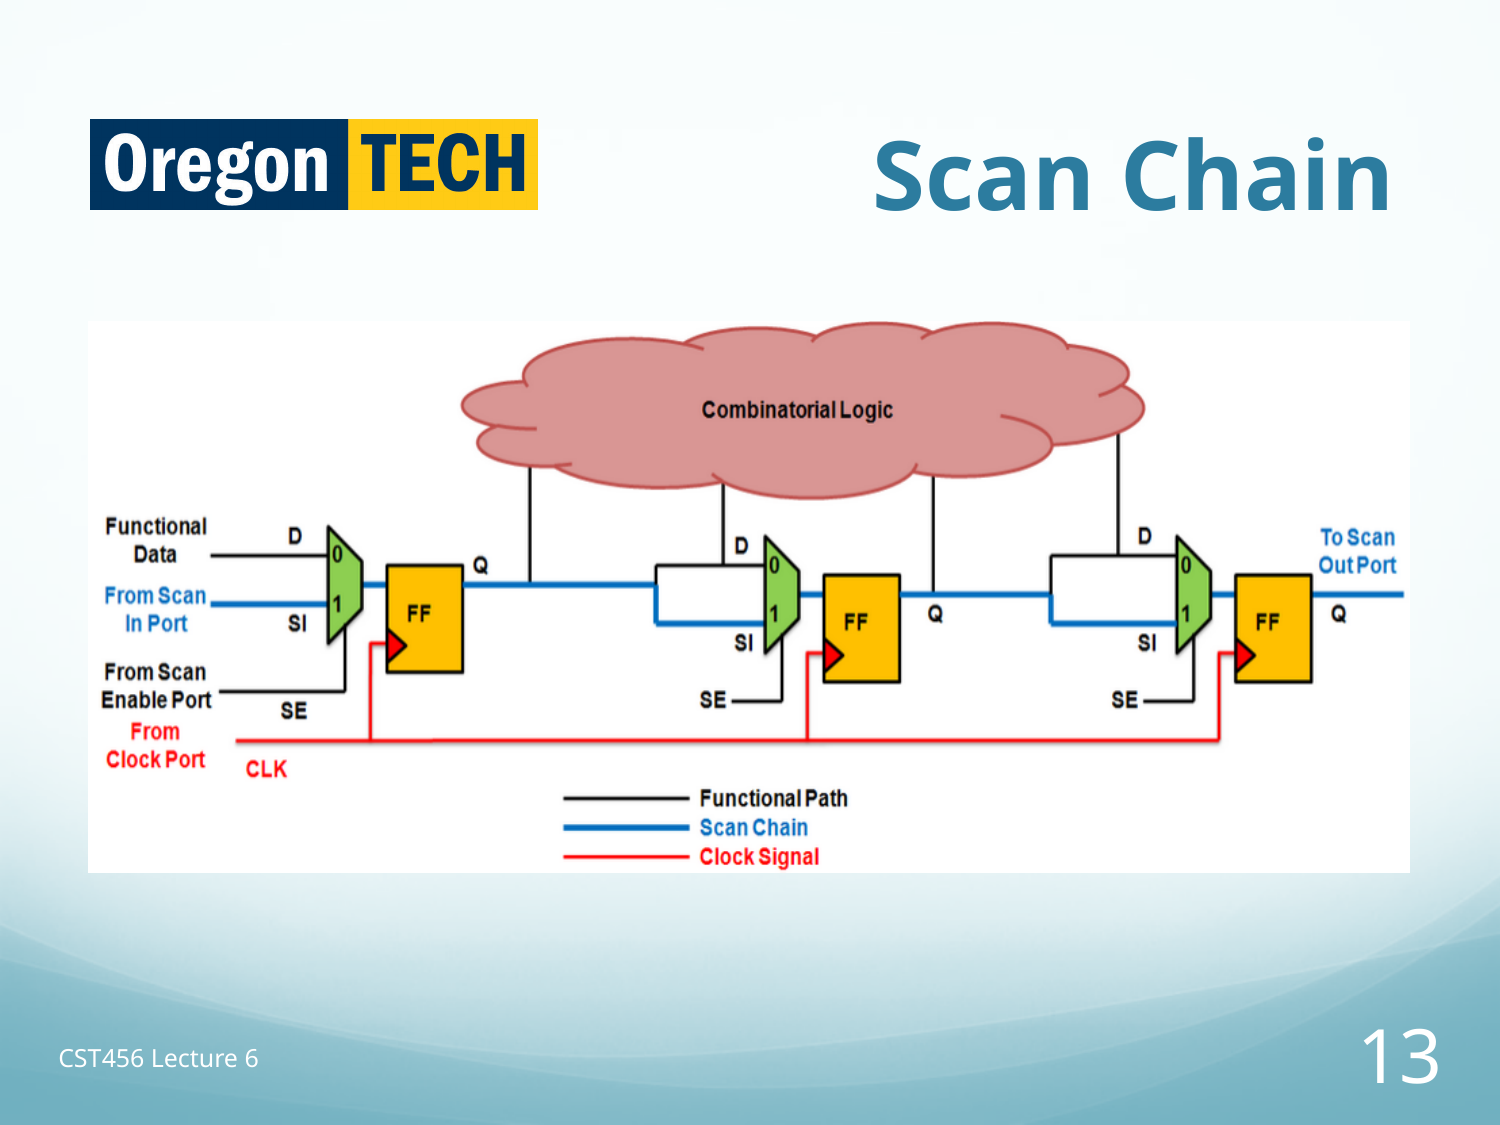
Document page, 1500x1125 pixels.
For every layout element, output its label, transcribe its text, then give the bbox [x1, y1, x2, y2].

picture [89, 119, 538, 211]
footer CST456 Lecture 6 [43, 1029, 838, 1090]
picture [88, 320, 1410, 874]
title Scan Chain [90, 17, 1410, 237]
slide_number 13 [1295, 1029, 1459, 1090]
